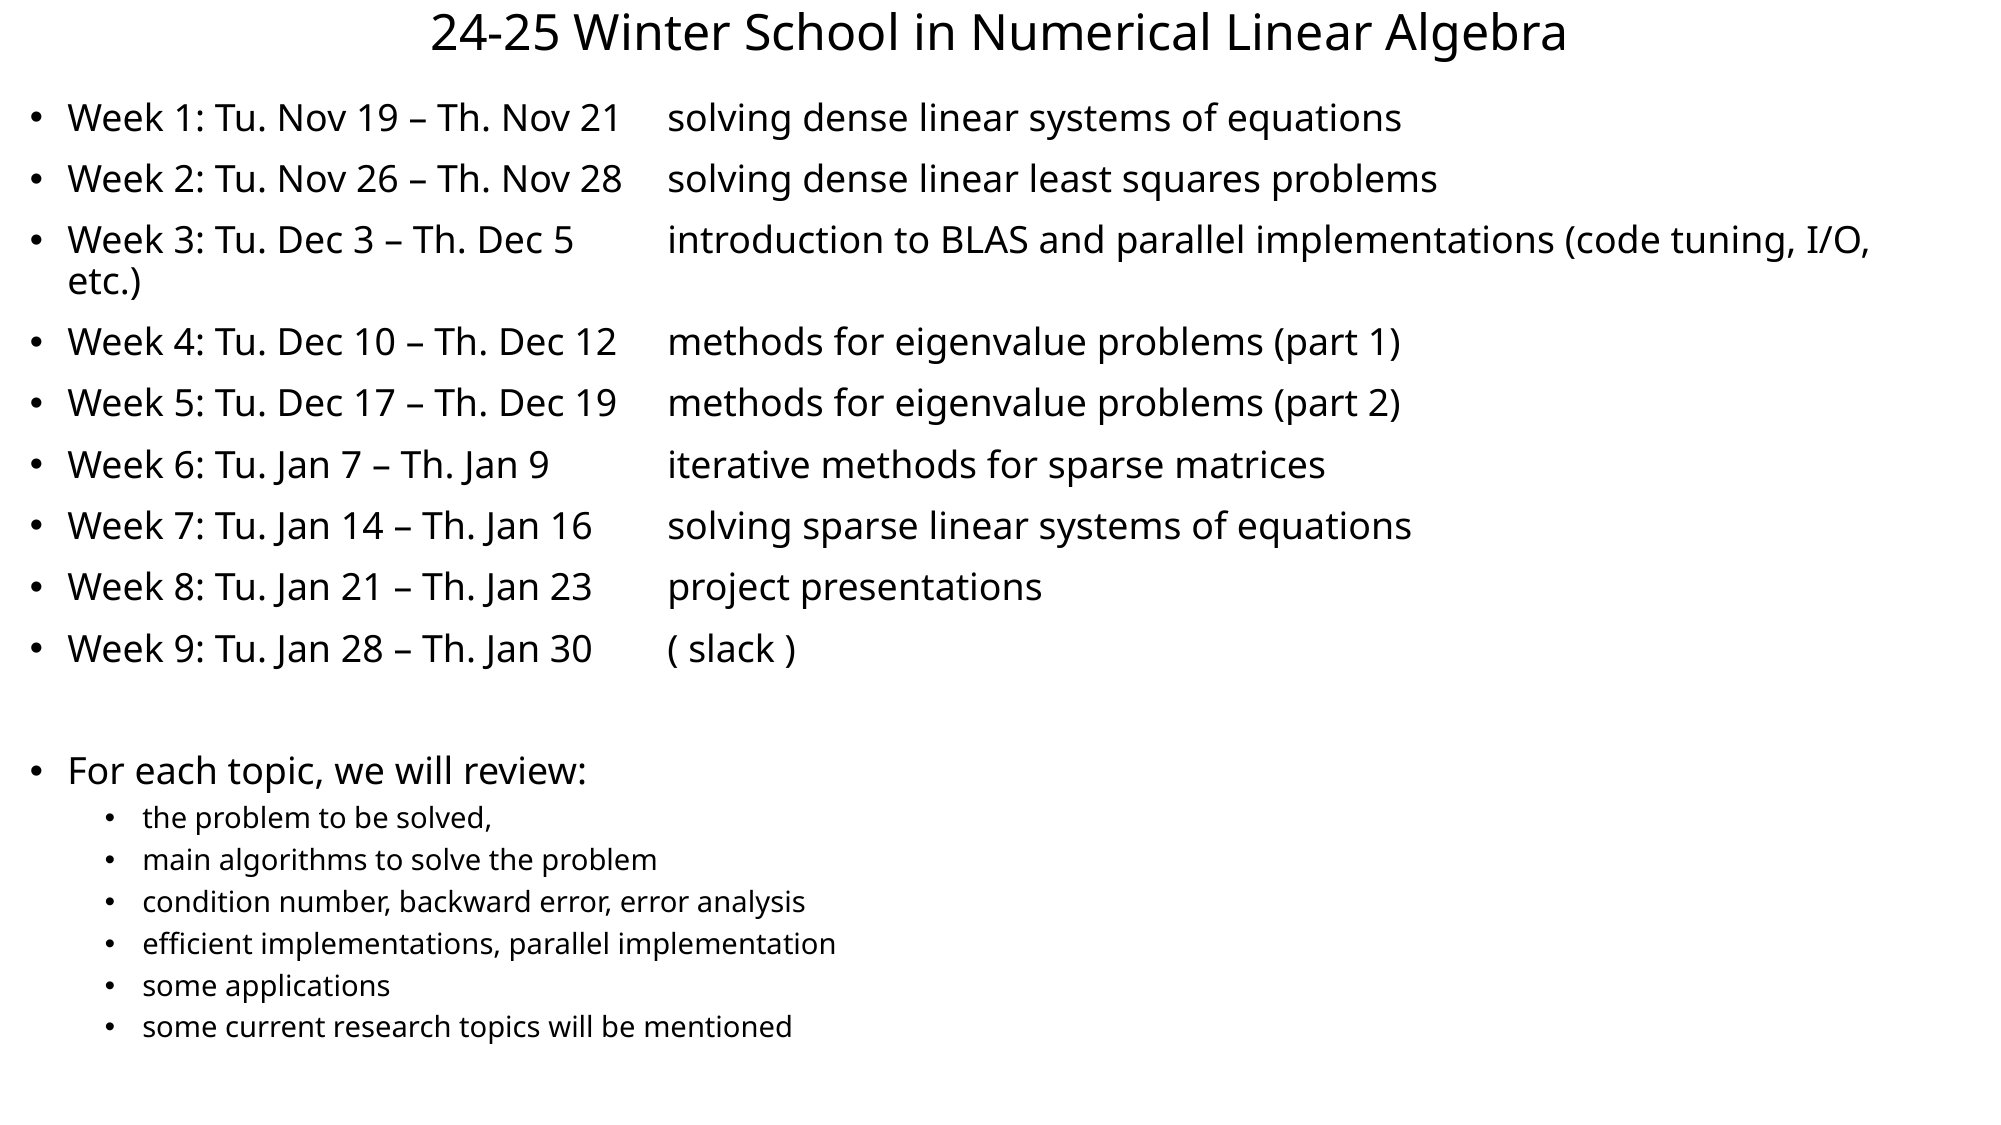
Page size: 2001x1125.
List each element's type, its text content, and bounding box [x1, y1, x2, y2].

text_box 24-25 Winter School in Numerical Linear Algebra [249, 0, 1750, 272]
list Week 1: Tu. Nov 19 – Th. Nov 21 solving dense linear systems of equations Week 2: Tu. Nov 26 – Th. Nov 28 solving dense linear least squares problems Week 3: Tu. Dec 3 – Th. Dec 5 introduction to BLAS and parallel implementations (code tuning, I/O, etc.) Week 4: Tu. Dec 10 – Th. Dec 12 methods for eigenvalue problems (part 1) Week 5: Tu. Dec 17 – Th. Dec 19 methods for eigenvalue problems (part 2) Week 6: Tu. Jan 7 – Th. Jan 9 iterative methods for sparse matrices Week 7: Tu. Jan 14 – Th. Jan 16 solving sparse linear systems of equations Week 8: Tu. Jan 21 – Th. Jan 23 project presentations Week 9: Tu. Jan 28 – Th. Jan 30 ( slack ) For each topic, we will review: the problem to be solved, main algorithms to solve the problem condition number, backward error, error analysis efficient implementations, parallel implementation some applications some current research topics will be mentioned [14, 91, 1942, 1125]
